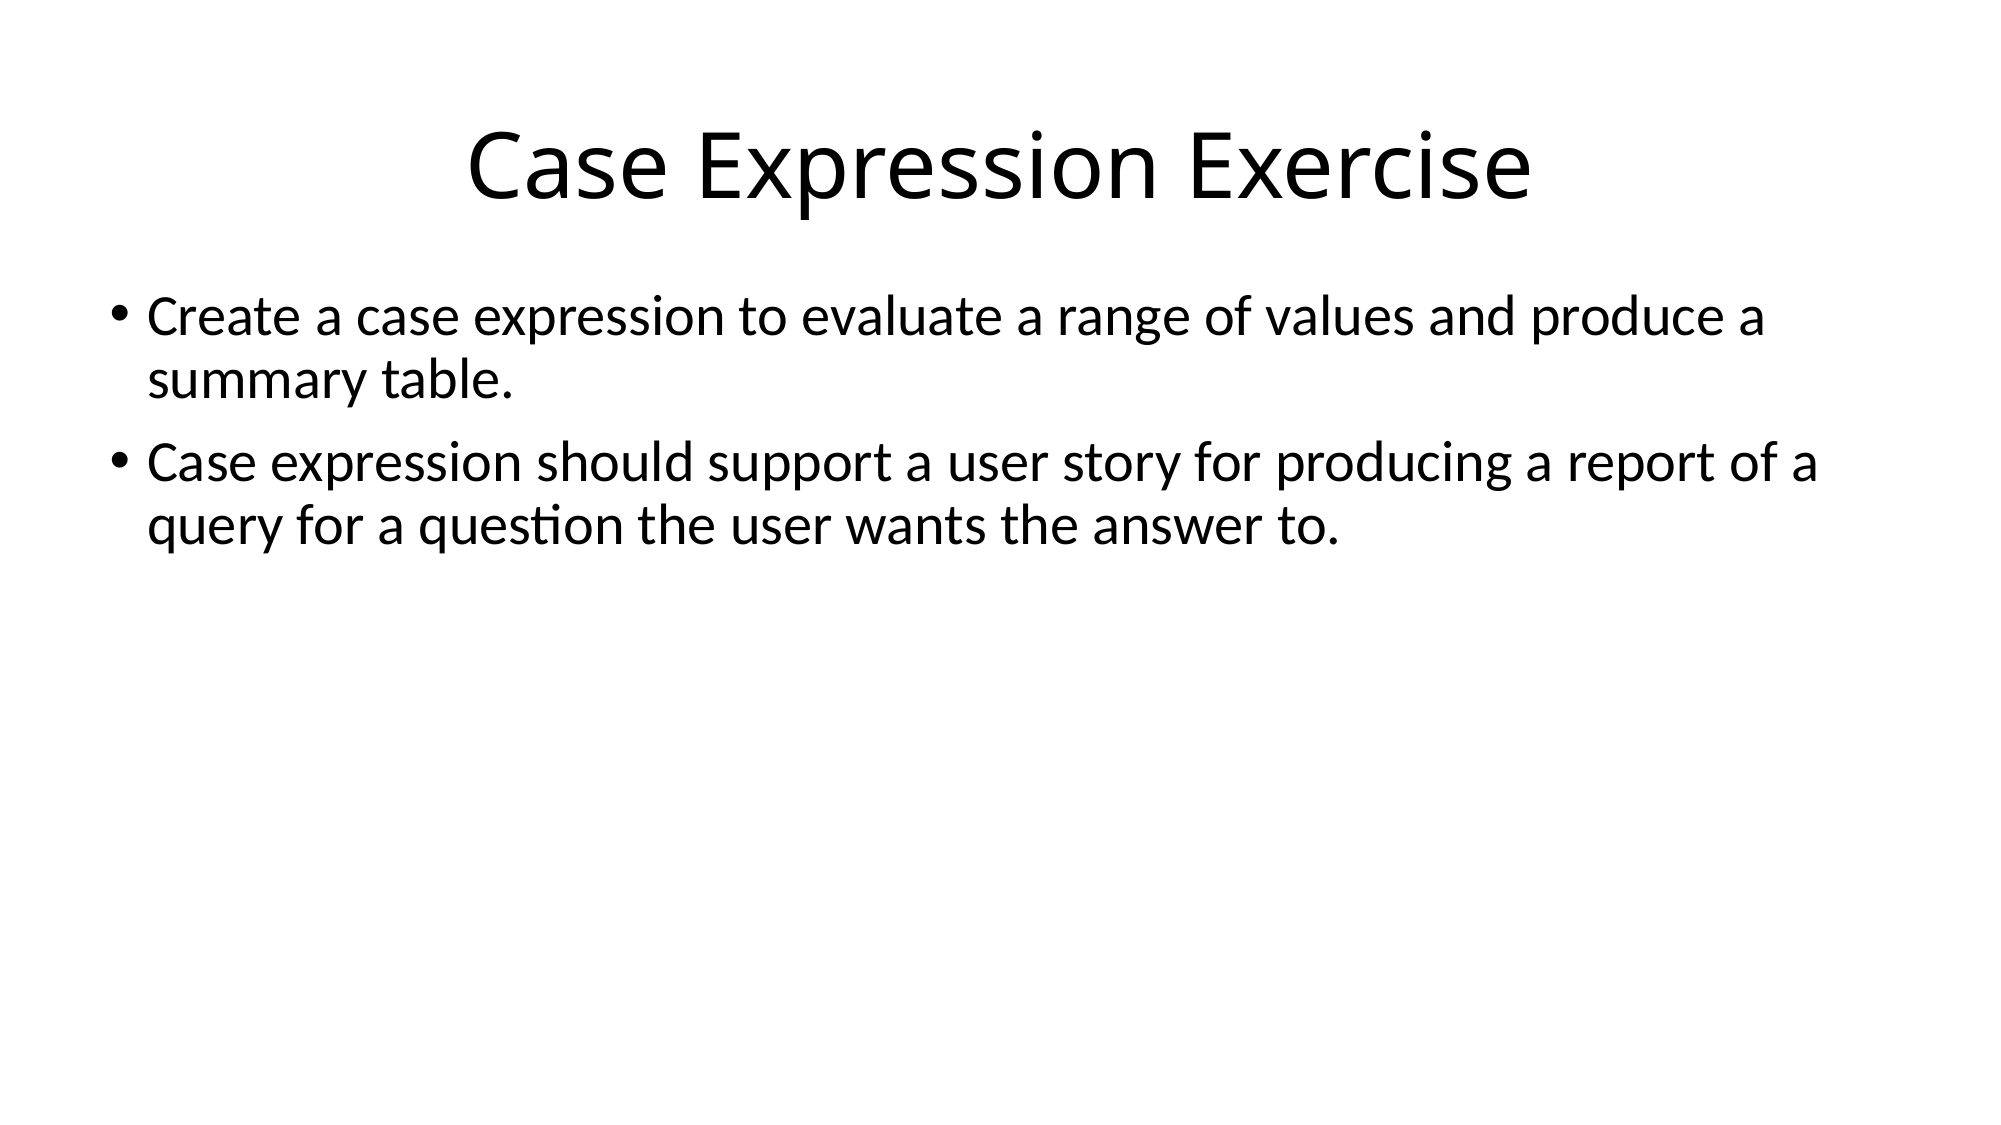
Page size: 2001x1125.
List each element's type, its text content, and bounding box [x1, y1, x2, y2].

list Create a case expression to evaluate a range of values and produce a summary table. Case expression should support a user story for producing a report of a query for a question the user wants the answer to. [94, 277, 1924, 1014]
title Case Expression Exercise [137, 59, 1863, 277]
